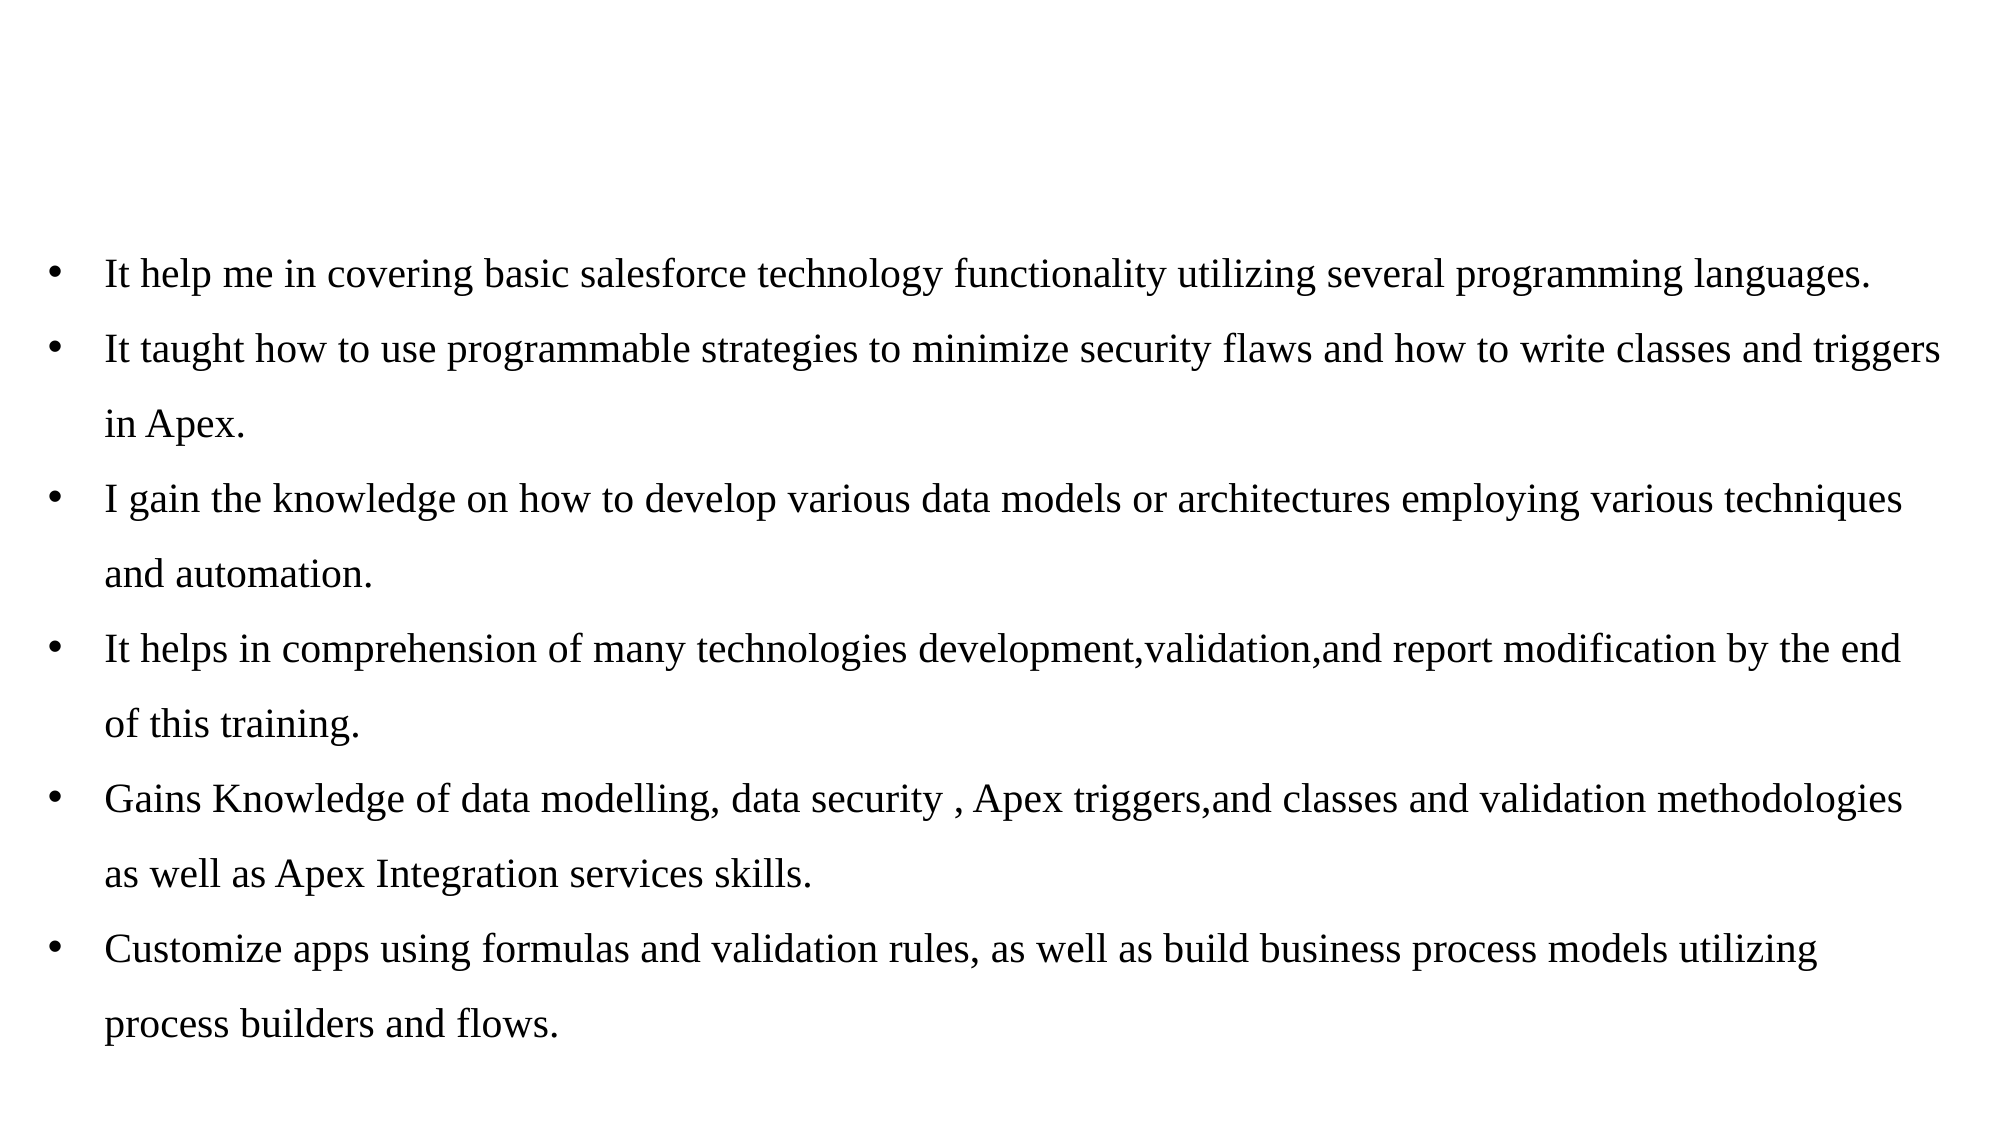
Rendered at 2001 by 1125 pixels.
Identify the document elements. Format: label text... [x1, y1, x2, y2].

text_box It help me in covering basic salesforce technology functionality utilizing several programming languages. It taught how to use programmable strategies to minimize security flaws and how to write classes and triggers in Apex. I gain the knowledge on how to develop various data models or architectures employing various techniques and automation. It helps in comprehension of many technologies development,validation,and report modification by the end of this training. Gains Knowledge of data modelling, data security , Apex triggers,and classes and validation methodologies as well as Apex Integration services skills. Customize apps using formulas and validation rules, as well as build business process models utilizing process builders and flows. [33, 13, 1958, 1054]
